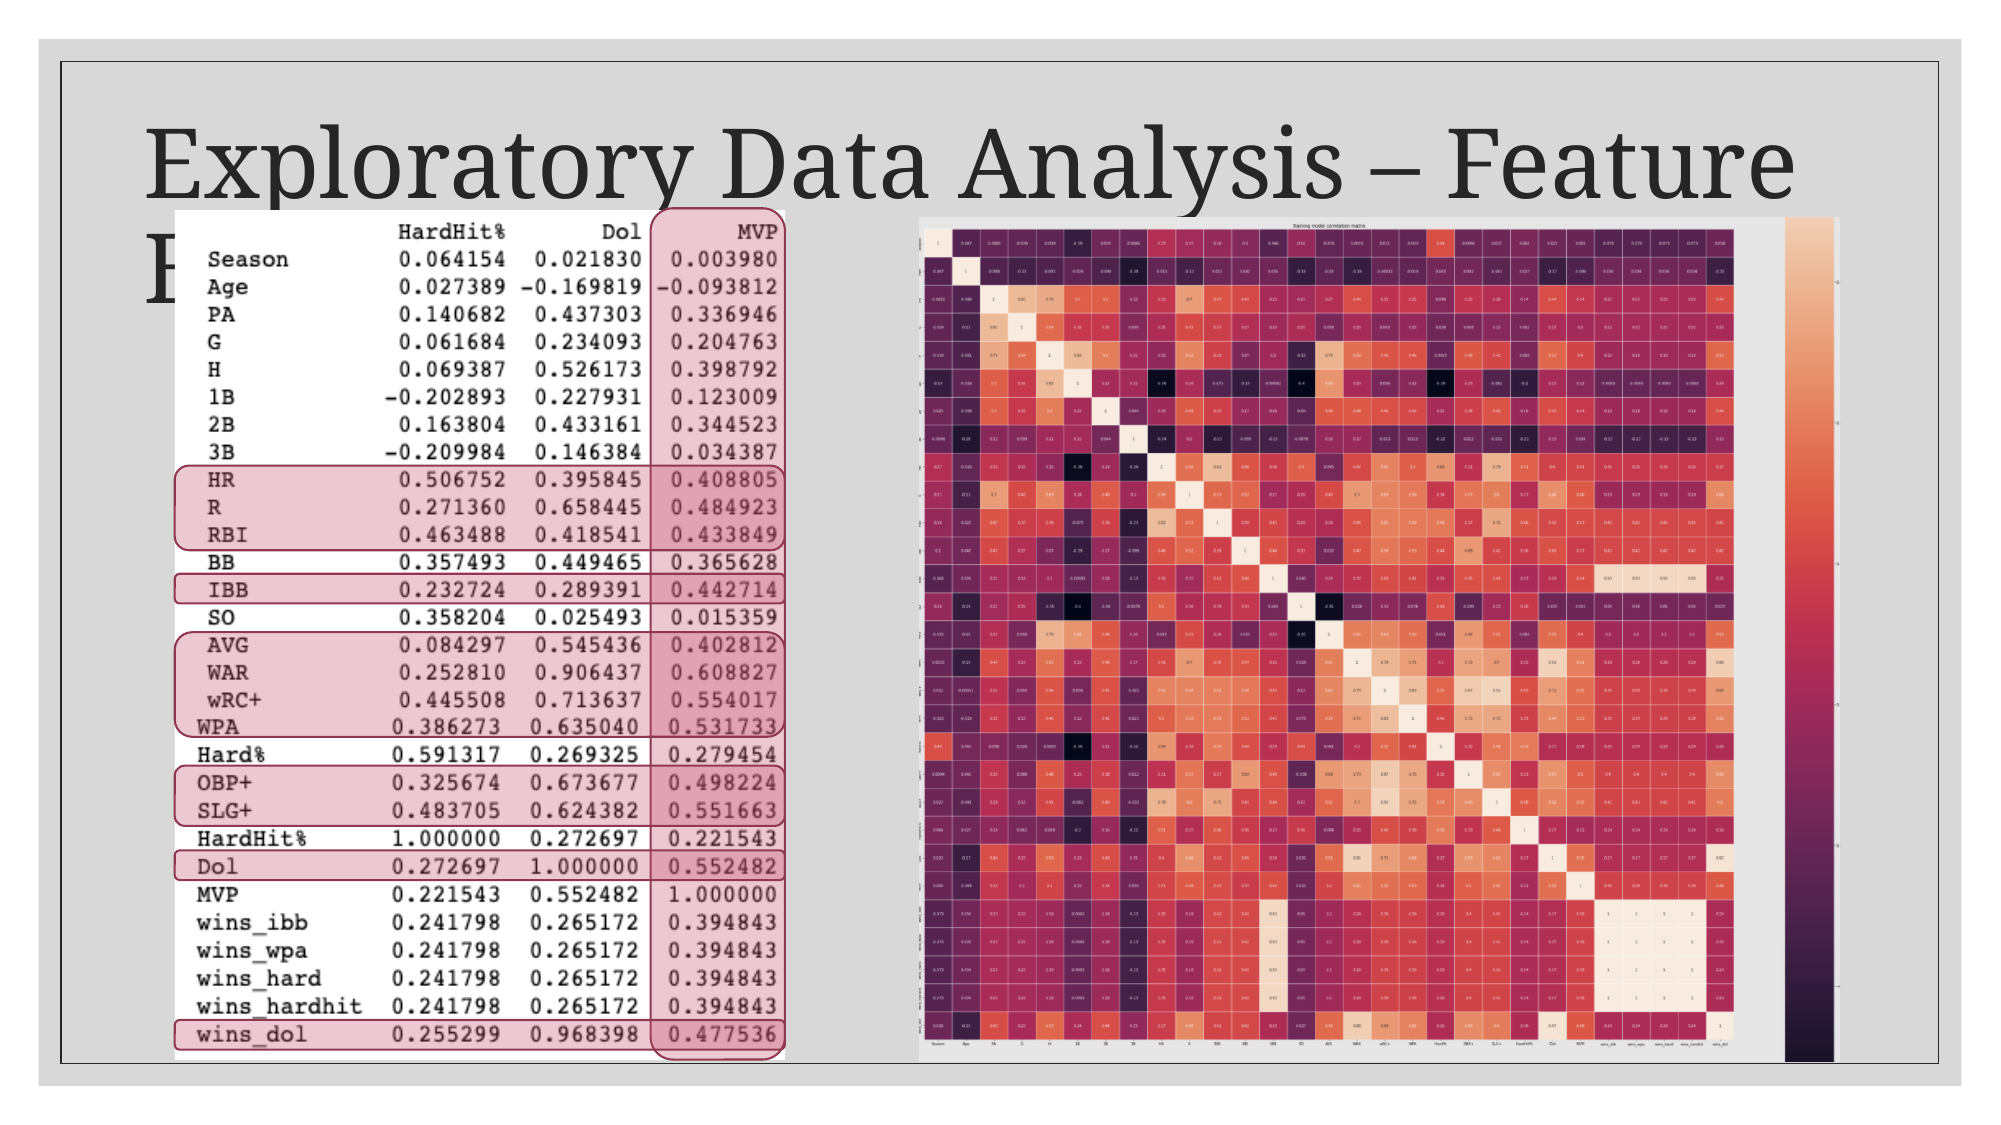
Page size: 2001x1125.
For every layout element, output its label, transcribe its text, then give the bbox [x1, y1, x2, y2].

title Exploratory Data Analysis – Feature Engineering [128, 107, 1872, 333]
picture [918, 216, 1841, 1062]
picture [174, 210, 785, 1060]
